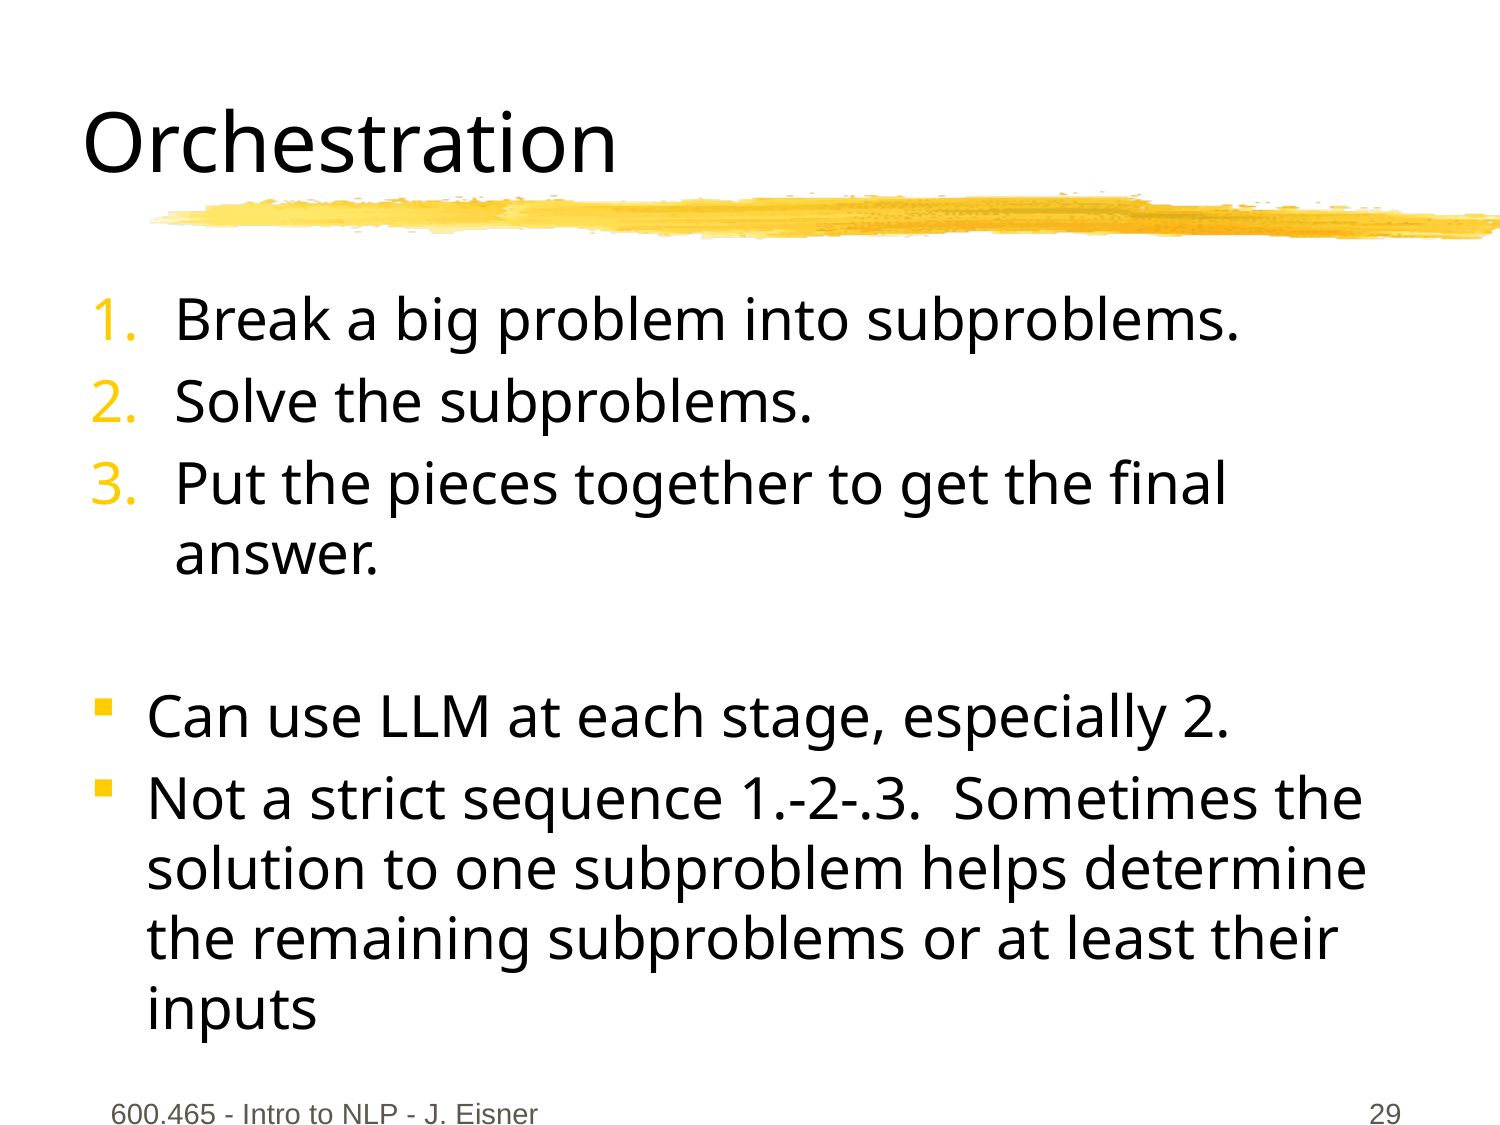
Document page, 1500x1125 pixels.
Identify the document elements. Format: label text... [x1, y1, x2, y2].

title Orchestration [66, 8, 1342, 197]
picture [150, 186, 1500, 250]
slide_number 29 [1103, 1062, 1417, 1125]
list Break a big problem into subproblems. Solve the subproblems. Put the pieces together to get the final answer. Can use LLM at each stage, especially 2. Not a strict sequence 1.-2-.3. Sometimes the solution to one subproblem helps determine the remaining subproblems or at least their inputs [75, 275, 1417, 1038]
footer 600.465 - Intro to NLP - J. Eisner [87, 1062, 563, 1125]
